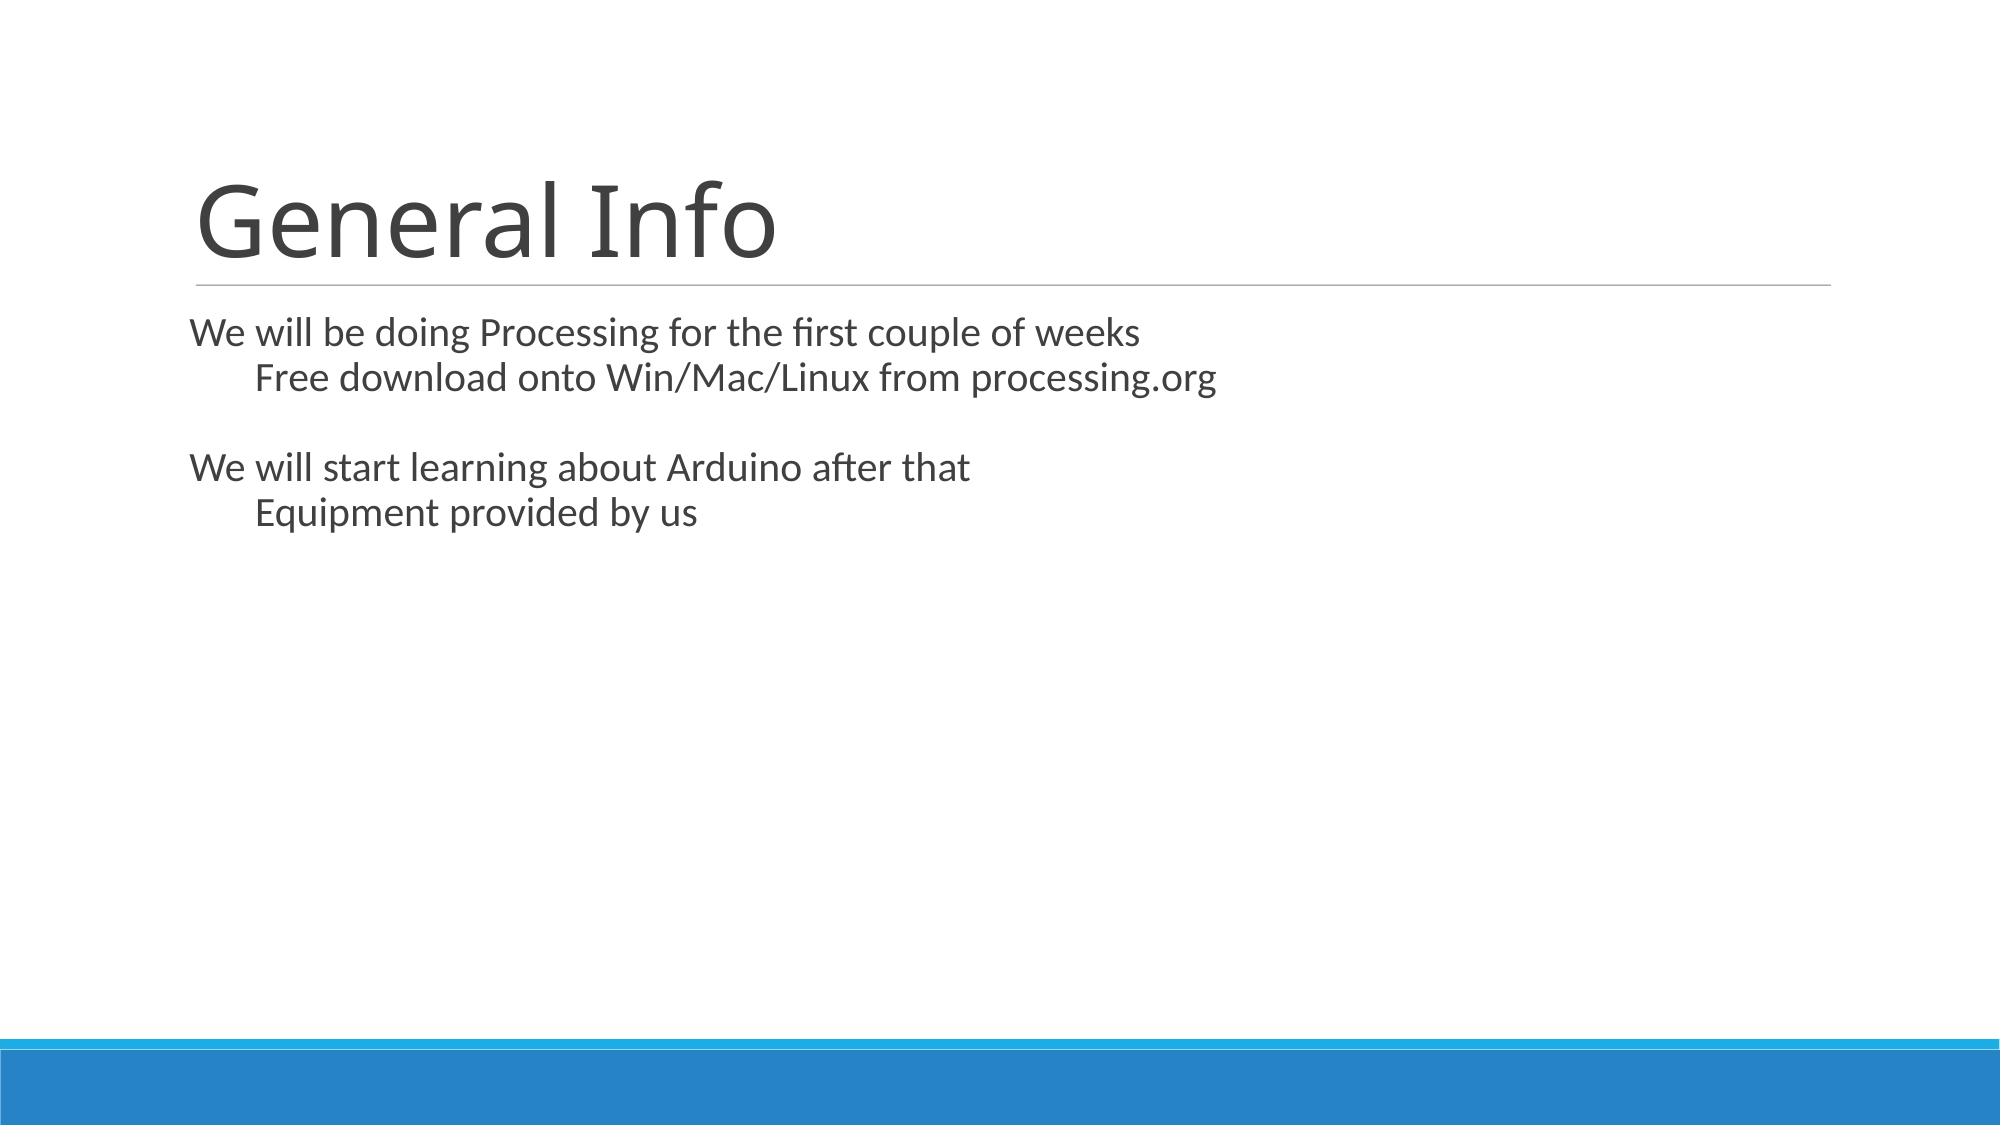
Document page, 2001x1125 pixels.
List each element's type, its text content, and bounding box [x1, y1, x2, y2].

text_box We will be doing Processing for the first couple of weeks Free download onto Win/Mac/Linux from processing.org We will start learning about Arduino after that Equipment provided by us [179, 302, 1830, 963]
text_box General Info [179, 46, 1830, 285]
